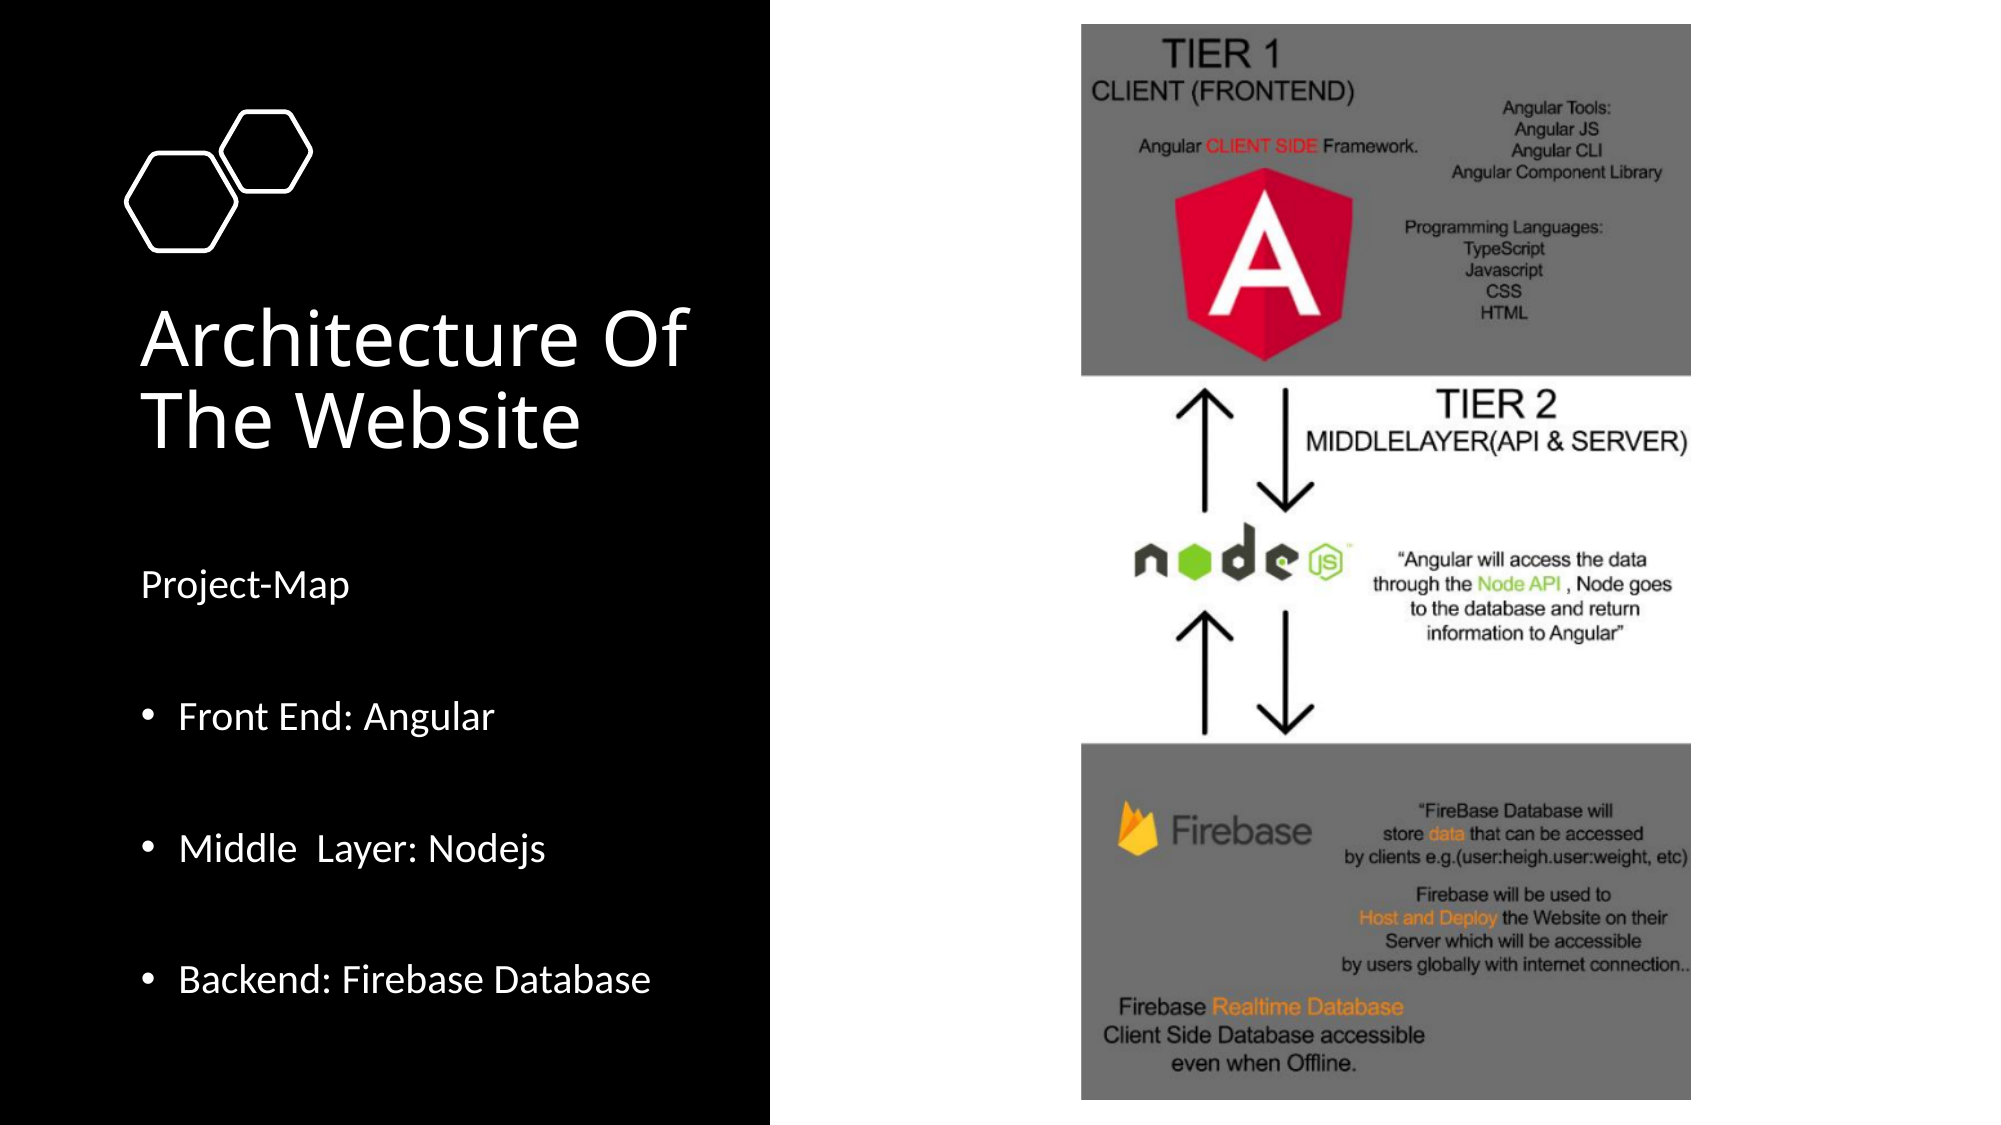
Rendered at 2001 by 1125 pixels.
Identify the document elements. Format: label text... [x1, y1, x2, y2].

list Project-Map Front End: Angular Middle Layer: Nodejs Backend: Firebase Database [125, 554, 714, 1014]
text_box [771, 0, 2000, 1125]
text_box [0, 0, 771, 1125]
picture [1079, 24, 1691, 1100]
title Architecture Of The Website [125, 292, 714, 533]
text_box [125, 111, 311, 251]
